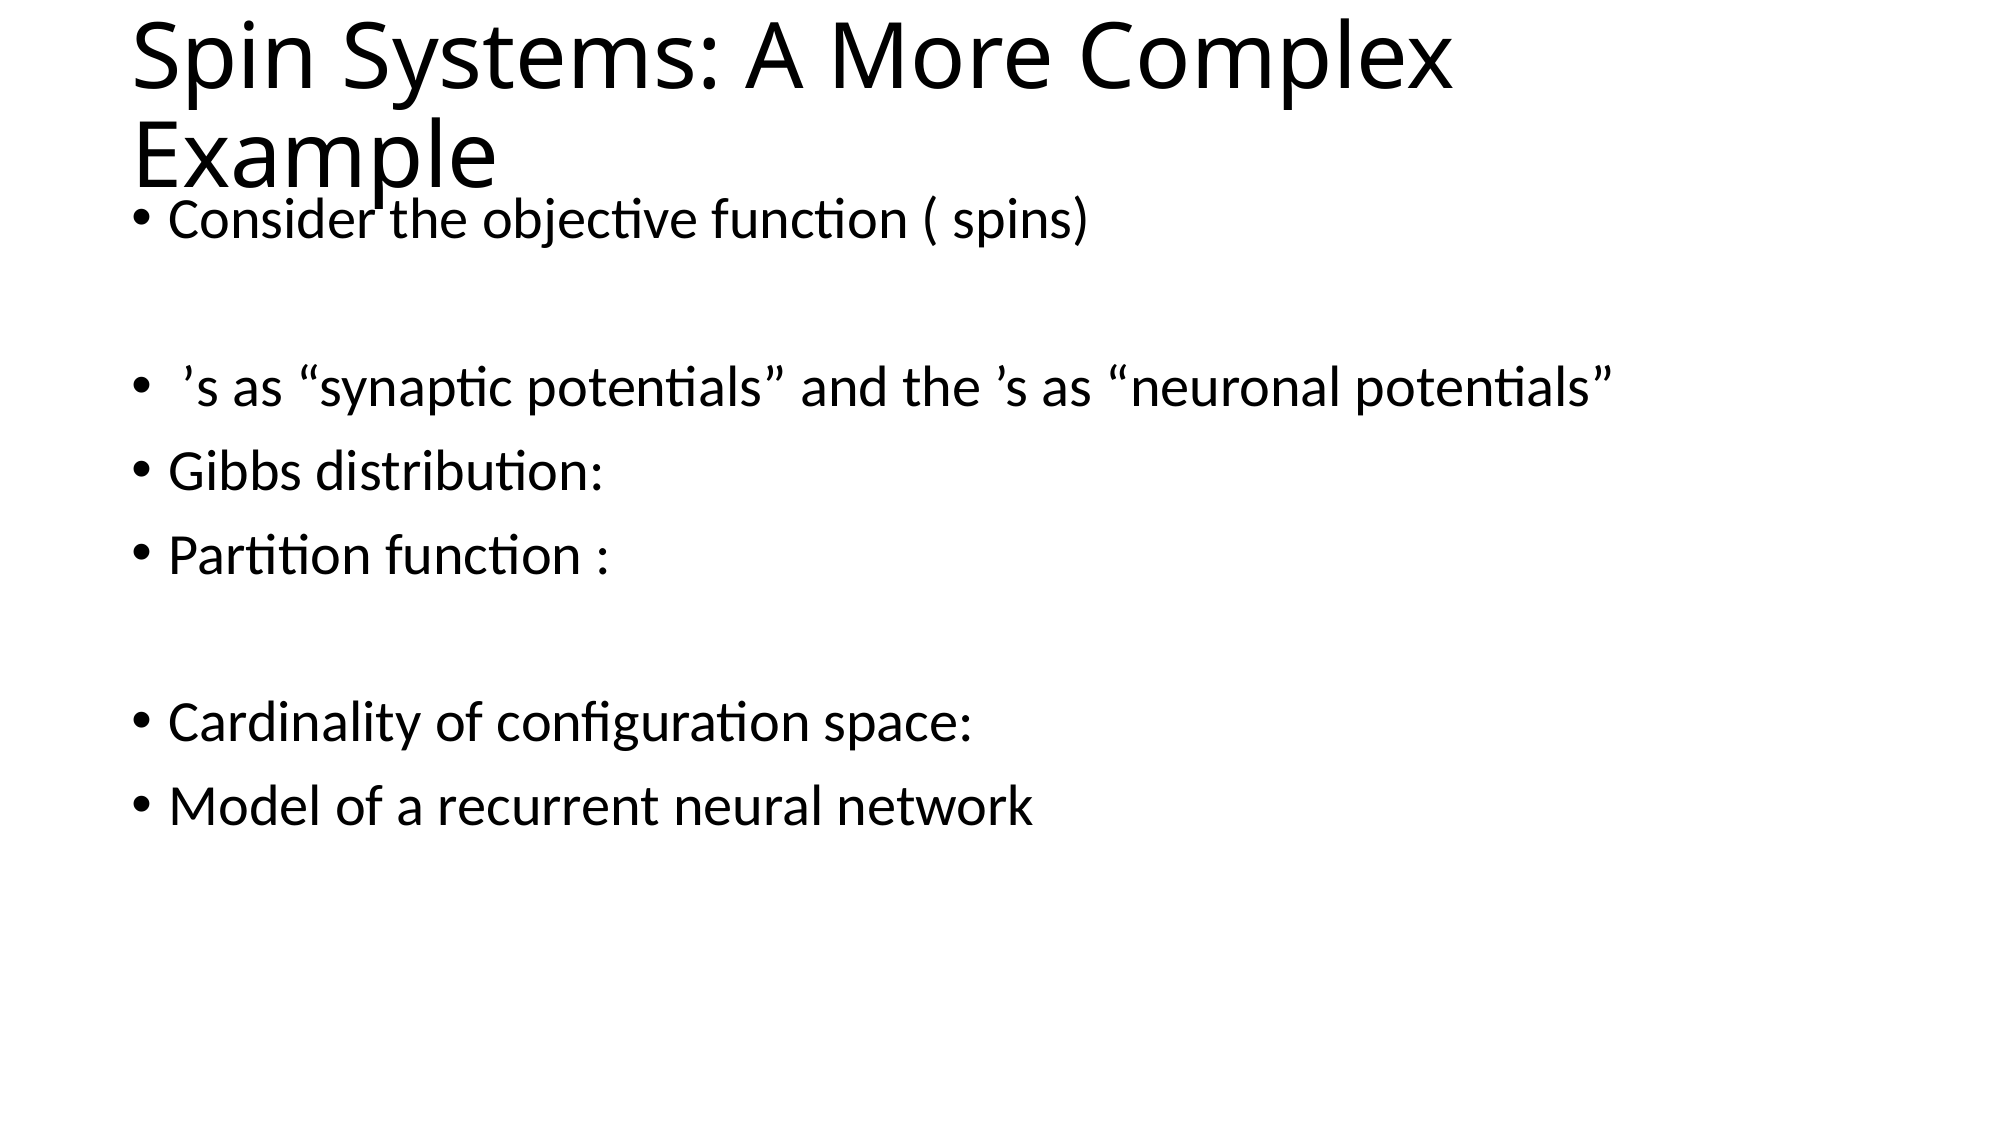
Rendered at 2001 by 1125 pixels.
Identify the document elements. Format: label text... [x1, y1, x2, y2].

title Spin Systems: A More Complex Example [116, 0, 1842, 218]
